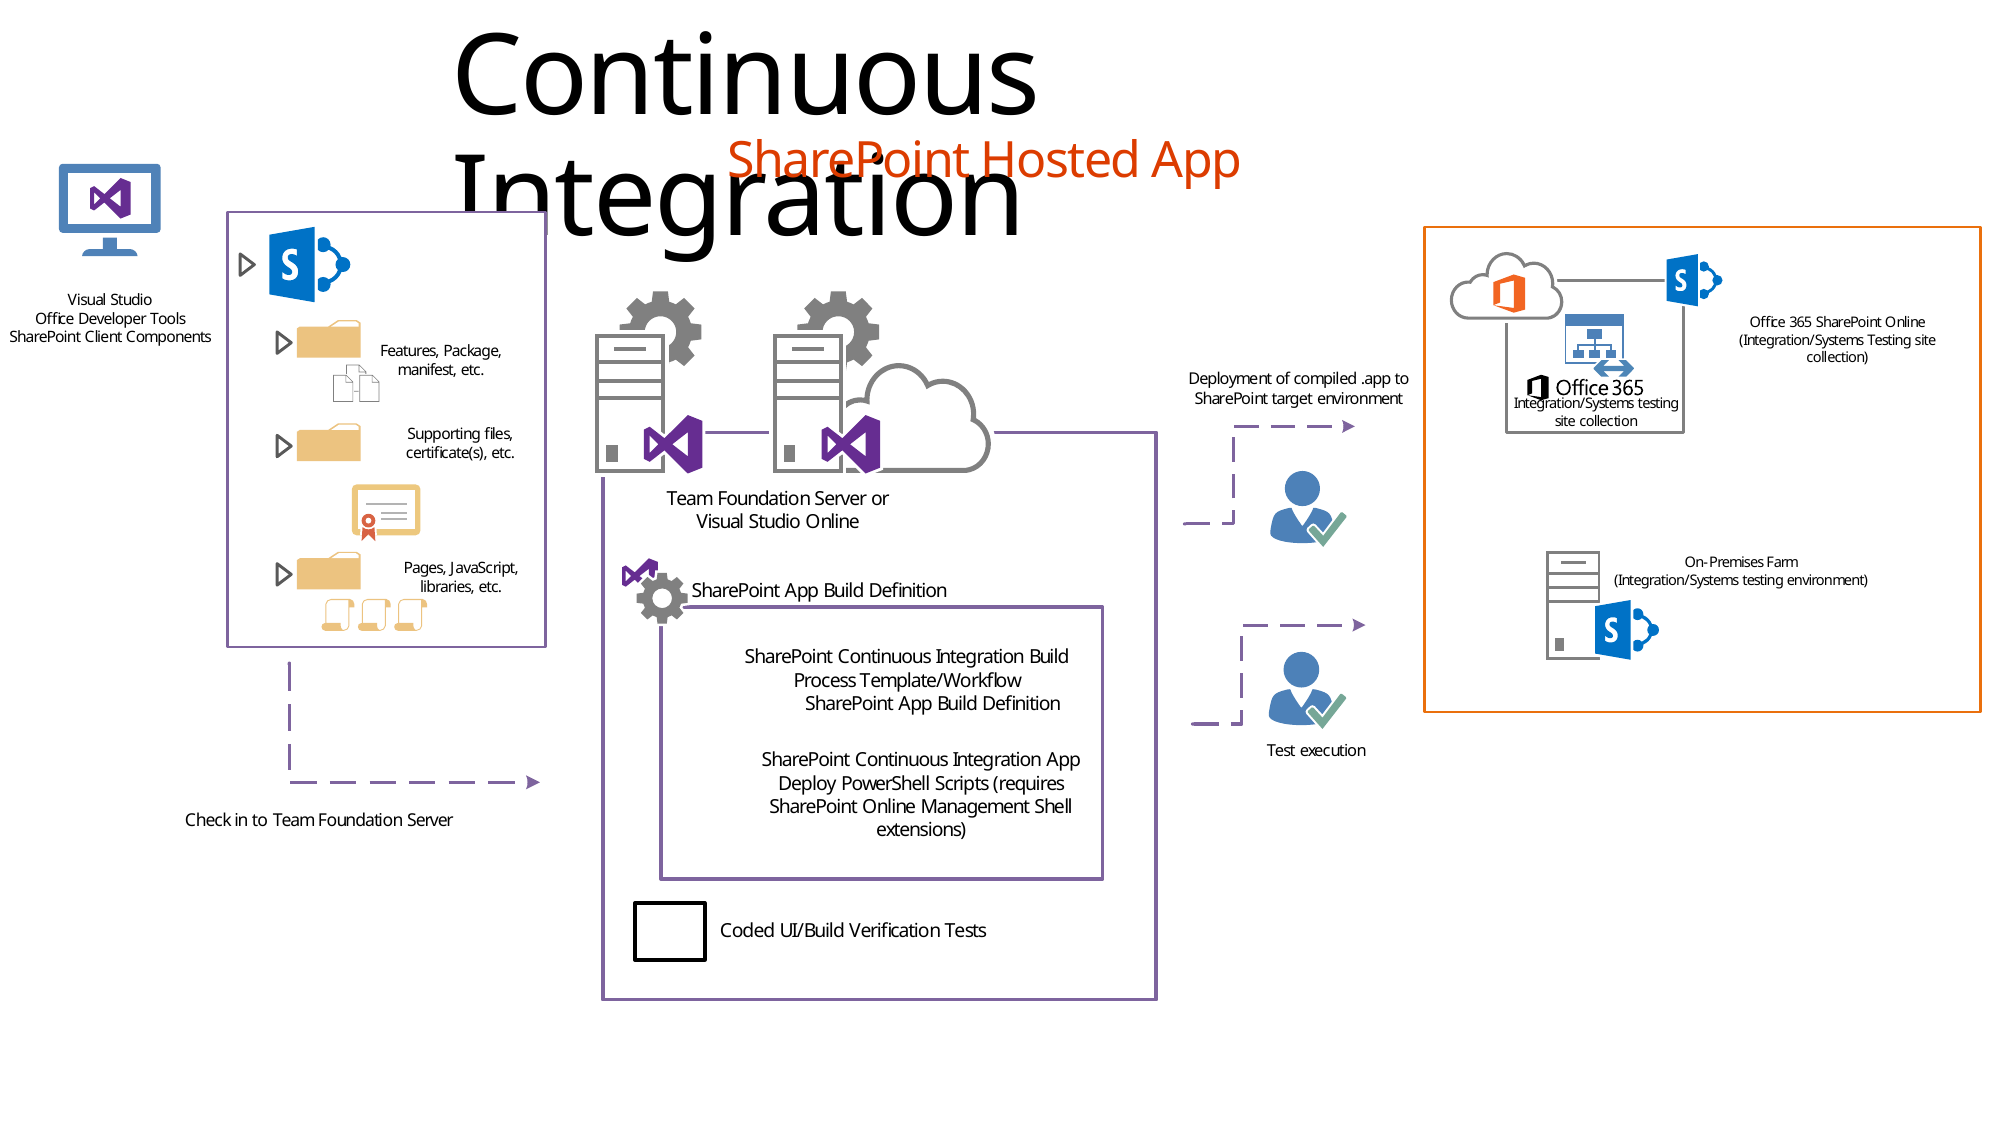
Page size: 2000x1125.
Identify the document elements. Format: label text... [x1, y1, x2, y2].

text_box SharePoint Hosted App [727, 127, 1243, 188]
picture [174, 659, 541, 840]
title Continuous Integration [450, 17, 1519, 165]
picture [1189, 616, 1374, 769]
picture [589, 285, 1160, 1003]
picture [0, 157, 548, 650]
picture [1178, 223, 1983, 715]
